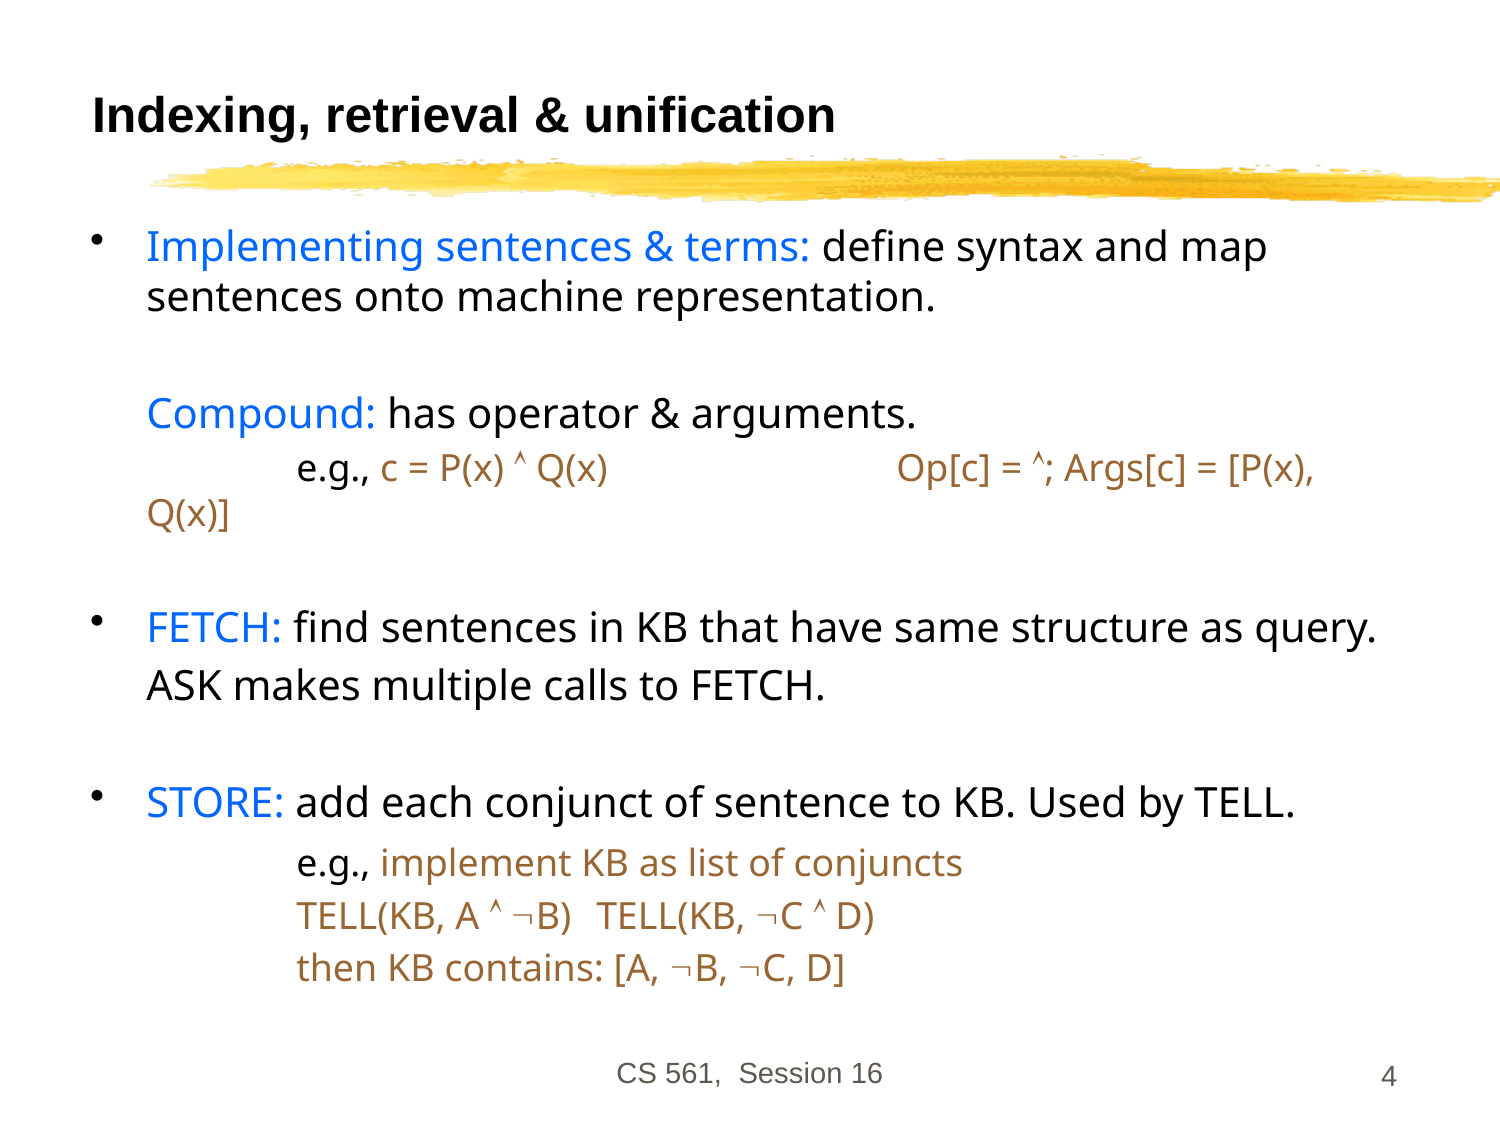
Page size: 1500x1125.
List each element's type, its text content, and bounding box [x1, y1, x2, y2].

title Indexing, retrieval & unification [76, 37, 1415, 151]
footer CS 561, Session 16 [512, 1021, 988, 1098]
picture [150, 149, 1500, 213]
slide_number 4 [1099, 1024, 1413, 1101]
list Implementing sentences & terms: define syntax and map sentences onto machine representation. Compound: has operator & arguments. e.g., c = P(x)  Q(x) Op[c] = ; Args[c] = [P(x), Q(x)] FETCH: find sentences in KB that have same structure as query. ASK makes multiple calls to FETCH. STORE: add each conjunct of sentence to KB. Used by TELL. e.g., implement KB as list of conjuncts TELL(KB, A  B) TELL(KB, C  D) then KB contains: [A, B, C, D] [74, 212, 1417, 994]
